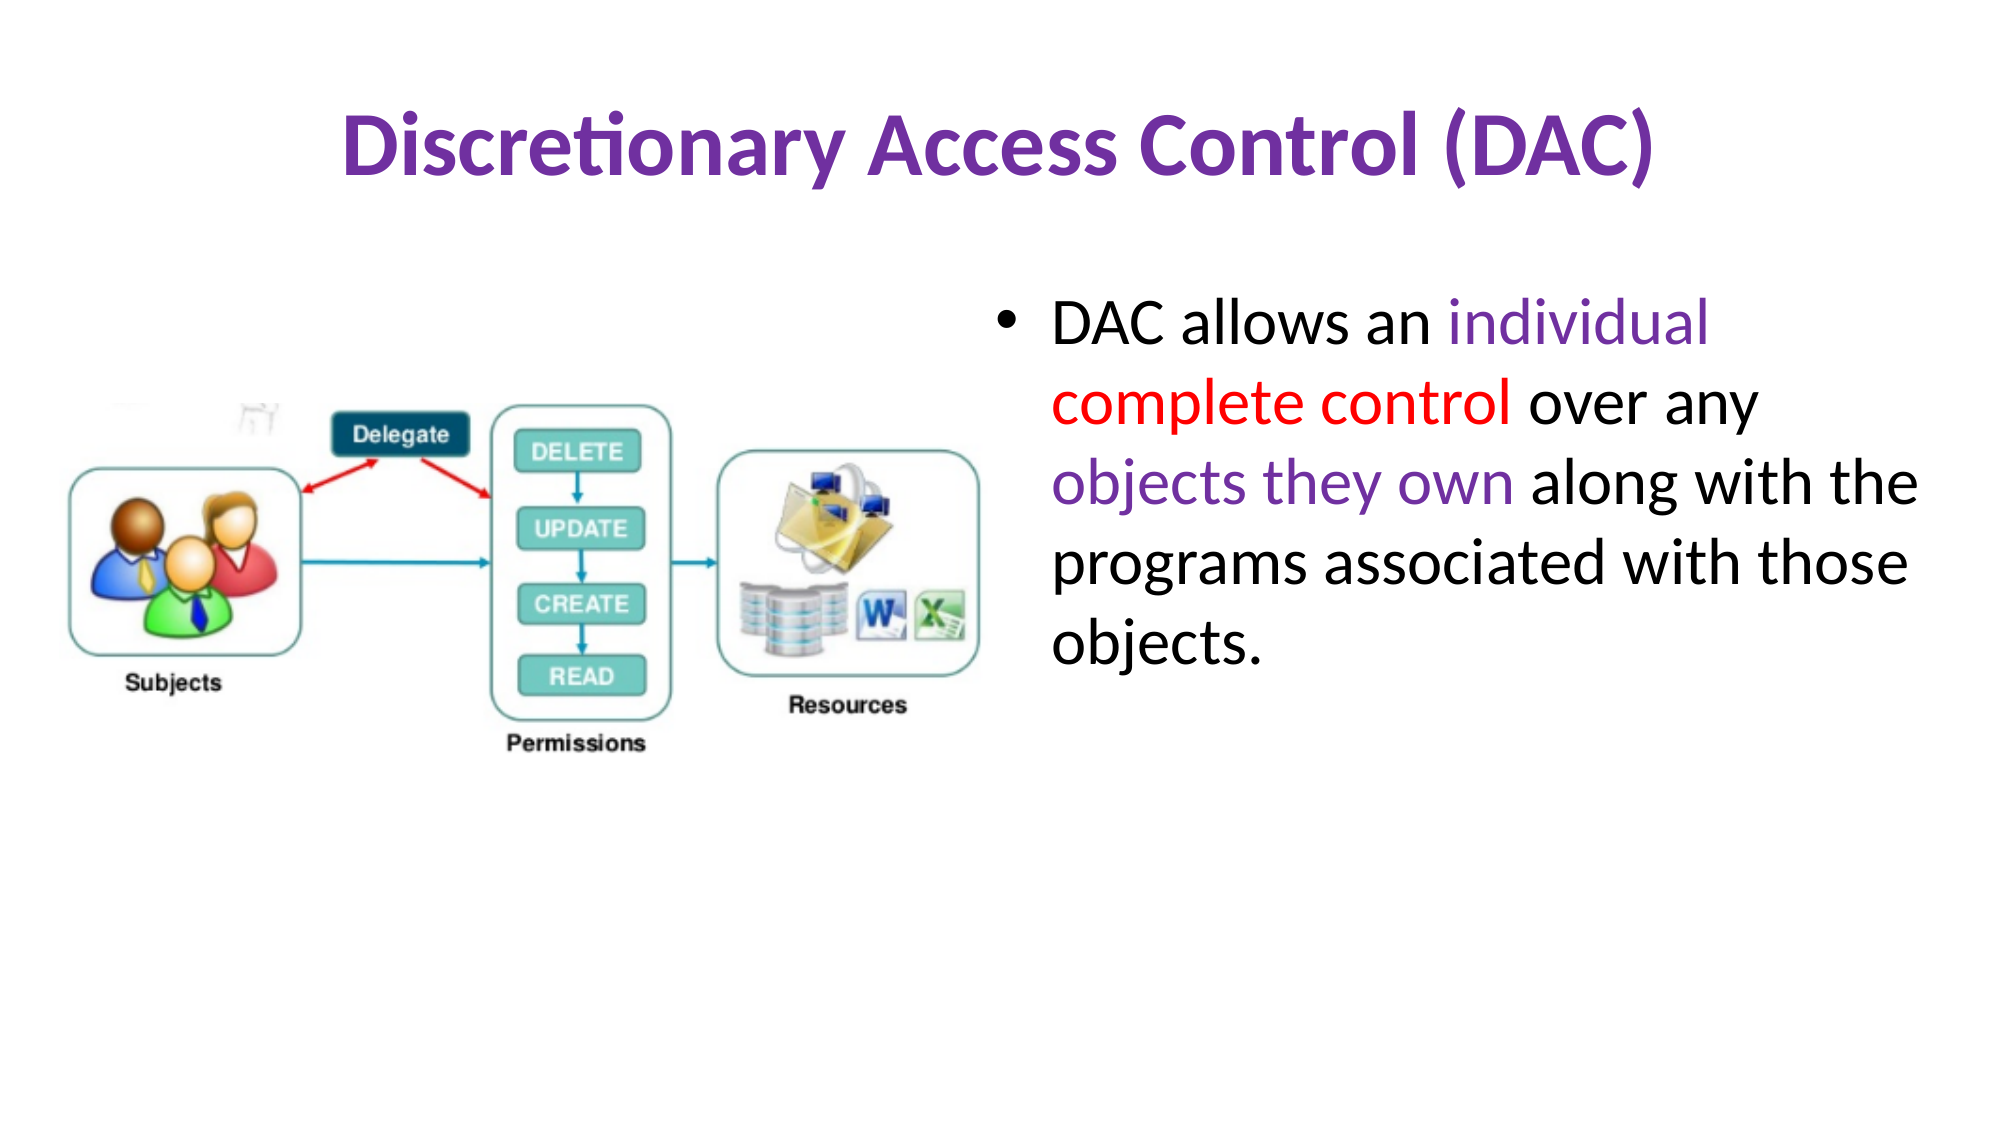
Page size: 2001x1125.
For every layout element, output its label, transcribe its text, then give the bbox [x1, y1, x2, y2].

list DAC allows an individual complete control over any objects they own along with the programs associated with those objects. [980, 270, 1957, 1013]
picture [59, 402, 989, 787]
title Discretionary Access Control (DAC) [99, 45, 1900, 233]
